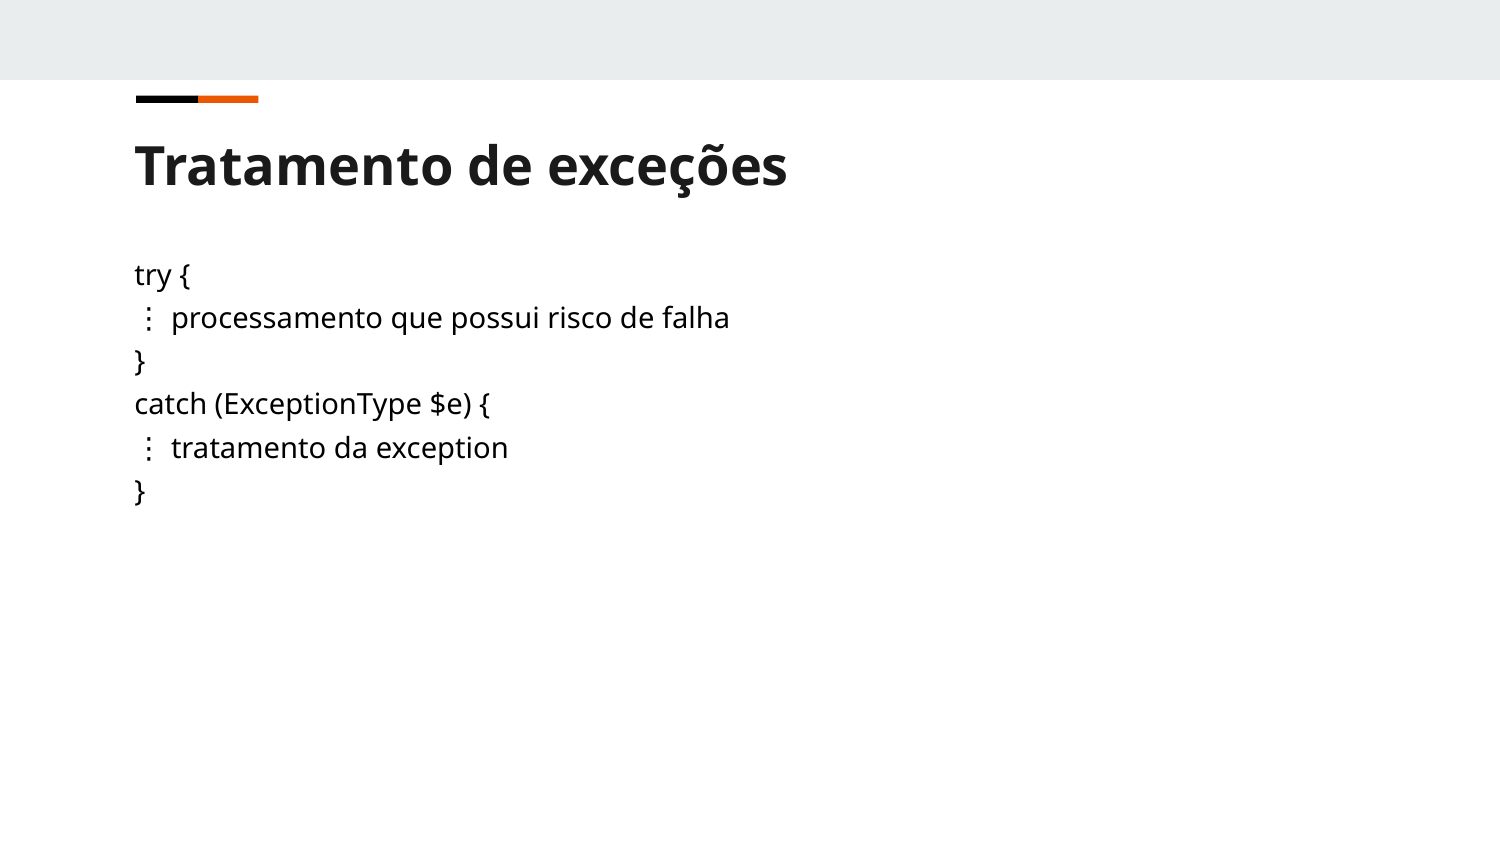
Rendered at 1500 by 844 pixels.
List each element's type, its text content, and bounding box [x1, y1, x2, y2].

text_box try { ⋮ processamento que possui risco de falha } catch (ExceptionType $e) { ⋮ tratamento da exception } [119, 240, 1381, 779]
text_box Tratamento de exceções [119, 116, 1381, 204]
